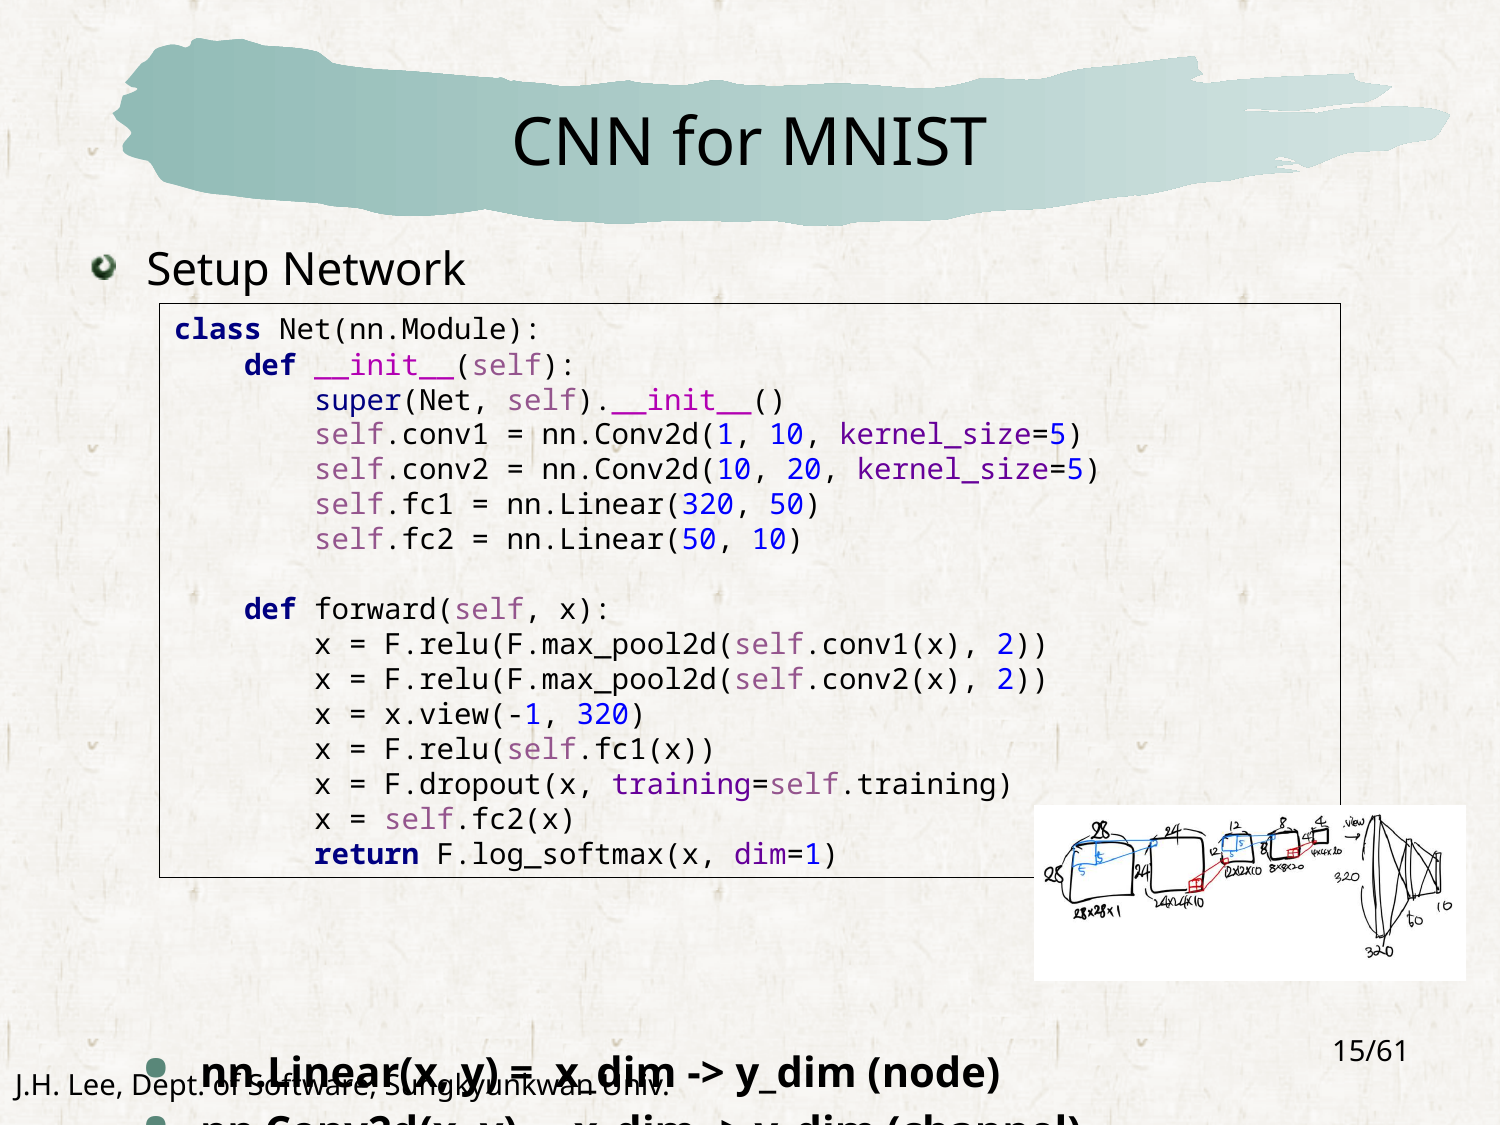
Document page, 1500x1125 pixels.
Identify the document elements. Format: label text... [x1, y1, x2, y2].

slide_number 15/61 [1074, 1024, 1426, 1103]
text_box class Net(nn.Module): def __init__(self): super(Net, self).__init__() self.conv1 = nn.Conv2d(1, 10, kernel_size=5) self.conv2 = nn.Conv2d(10, 20, kernel_size=5) self.fc1 = nn.Linear(320, 50) self.fc2 = nn.Linear(50, 10) def forward(self, x): x = F.relu(F.max_pool2d(self.conv1(x), 2)) x = F.relu(F.max_pool2d(self.conv2(x), 2)) x = x.view(-1, 320) x = F.relu(self.fc1(x)) x = F.dropout(x, training=self.training) x = self.fc2(x) return F.log_softmax(x, dim=1) [159, 303, 1341, 878]
footer J.H. Lee, Dept. of Software, Sungkyunkwan Univ. [0, 1058, 762, 1102]
picture [0, 0, 1500, 1125]
title CNN for MNIST [75, 45, 1425, 231]
list Setup Network nn.Linear(x, y) = x_dim -> y_dim (node) nn.Conv2d(x, y) = x_dim -> y_dim (channel) [75, 231, 1425, 1005]
